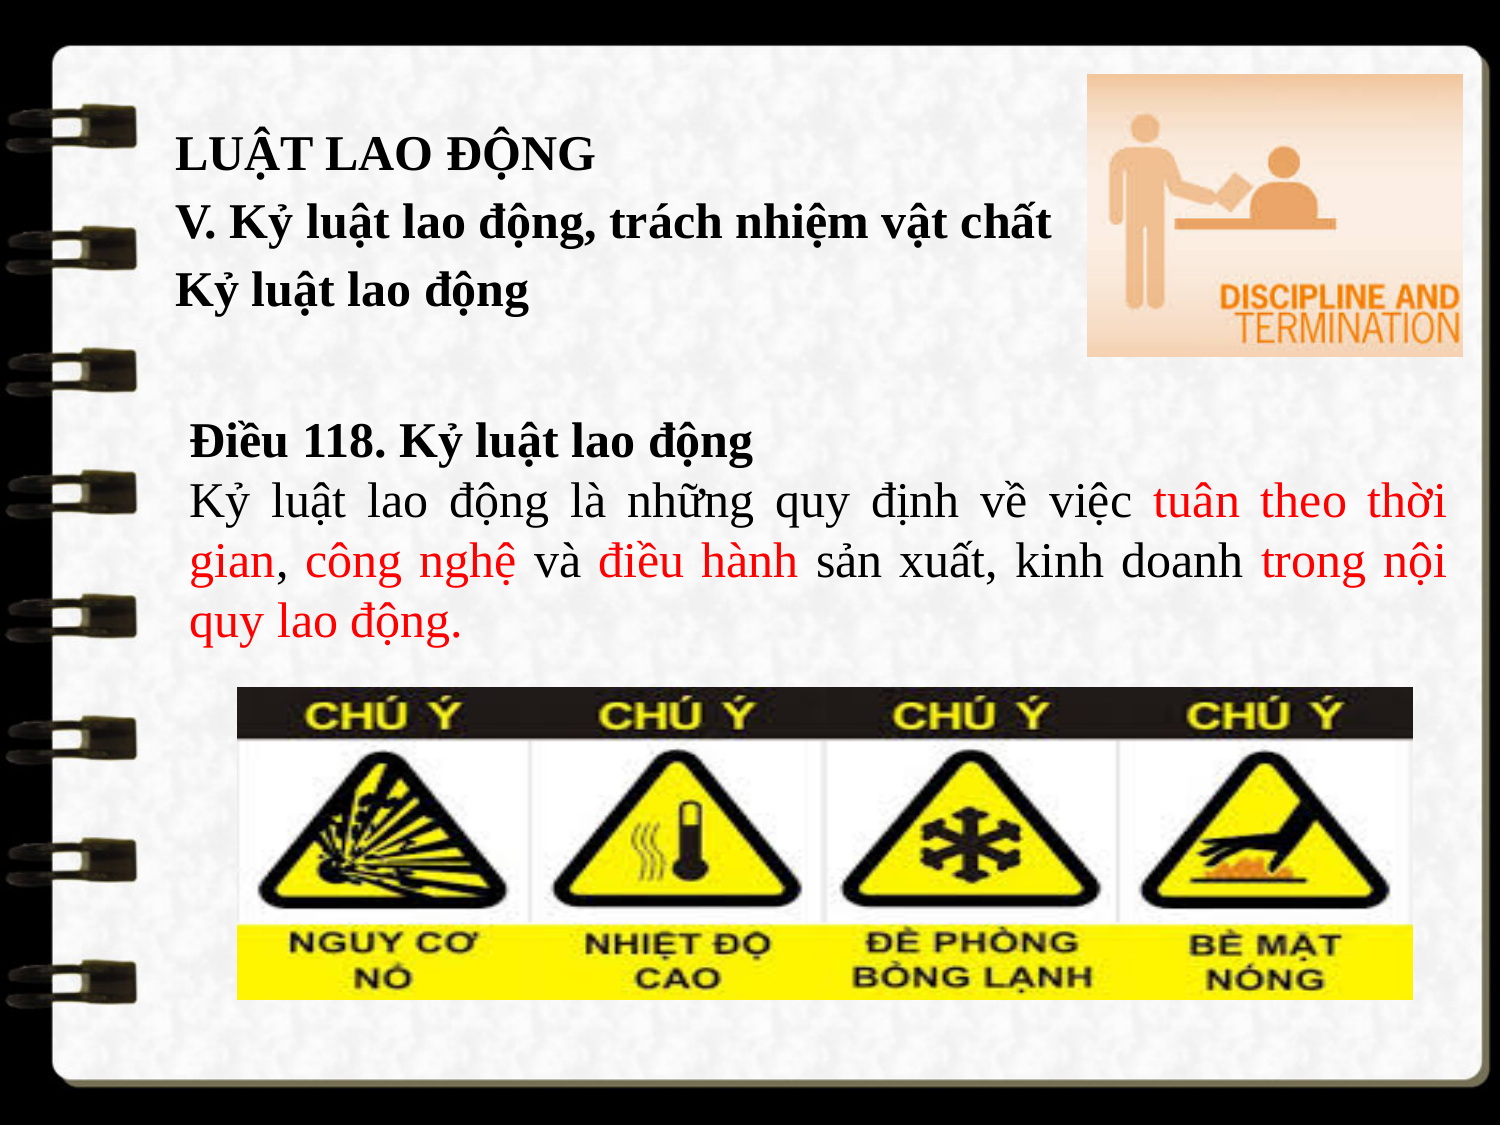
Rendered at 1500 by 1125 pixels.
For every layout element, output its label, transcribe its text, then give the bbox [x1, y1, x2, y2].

list LUẬT LAO ĐỘNG V. Kỷ luật lao động, trách nhiệm vật chất Kỷ luật lao động [150, 112, 1081, 338]
text_box Điều 118. Kỷ luật lao động Kỷ luật lao động là những quy định về việc tuân theo thời gian, công nghệ và điều hành sản xuất, kinh doanh trong nội quy lao động. [174, 399, 1463, 700]
picture [0, 0, 1500, 1125]
